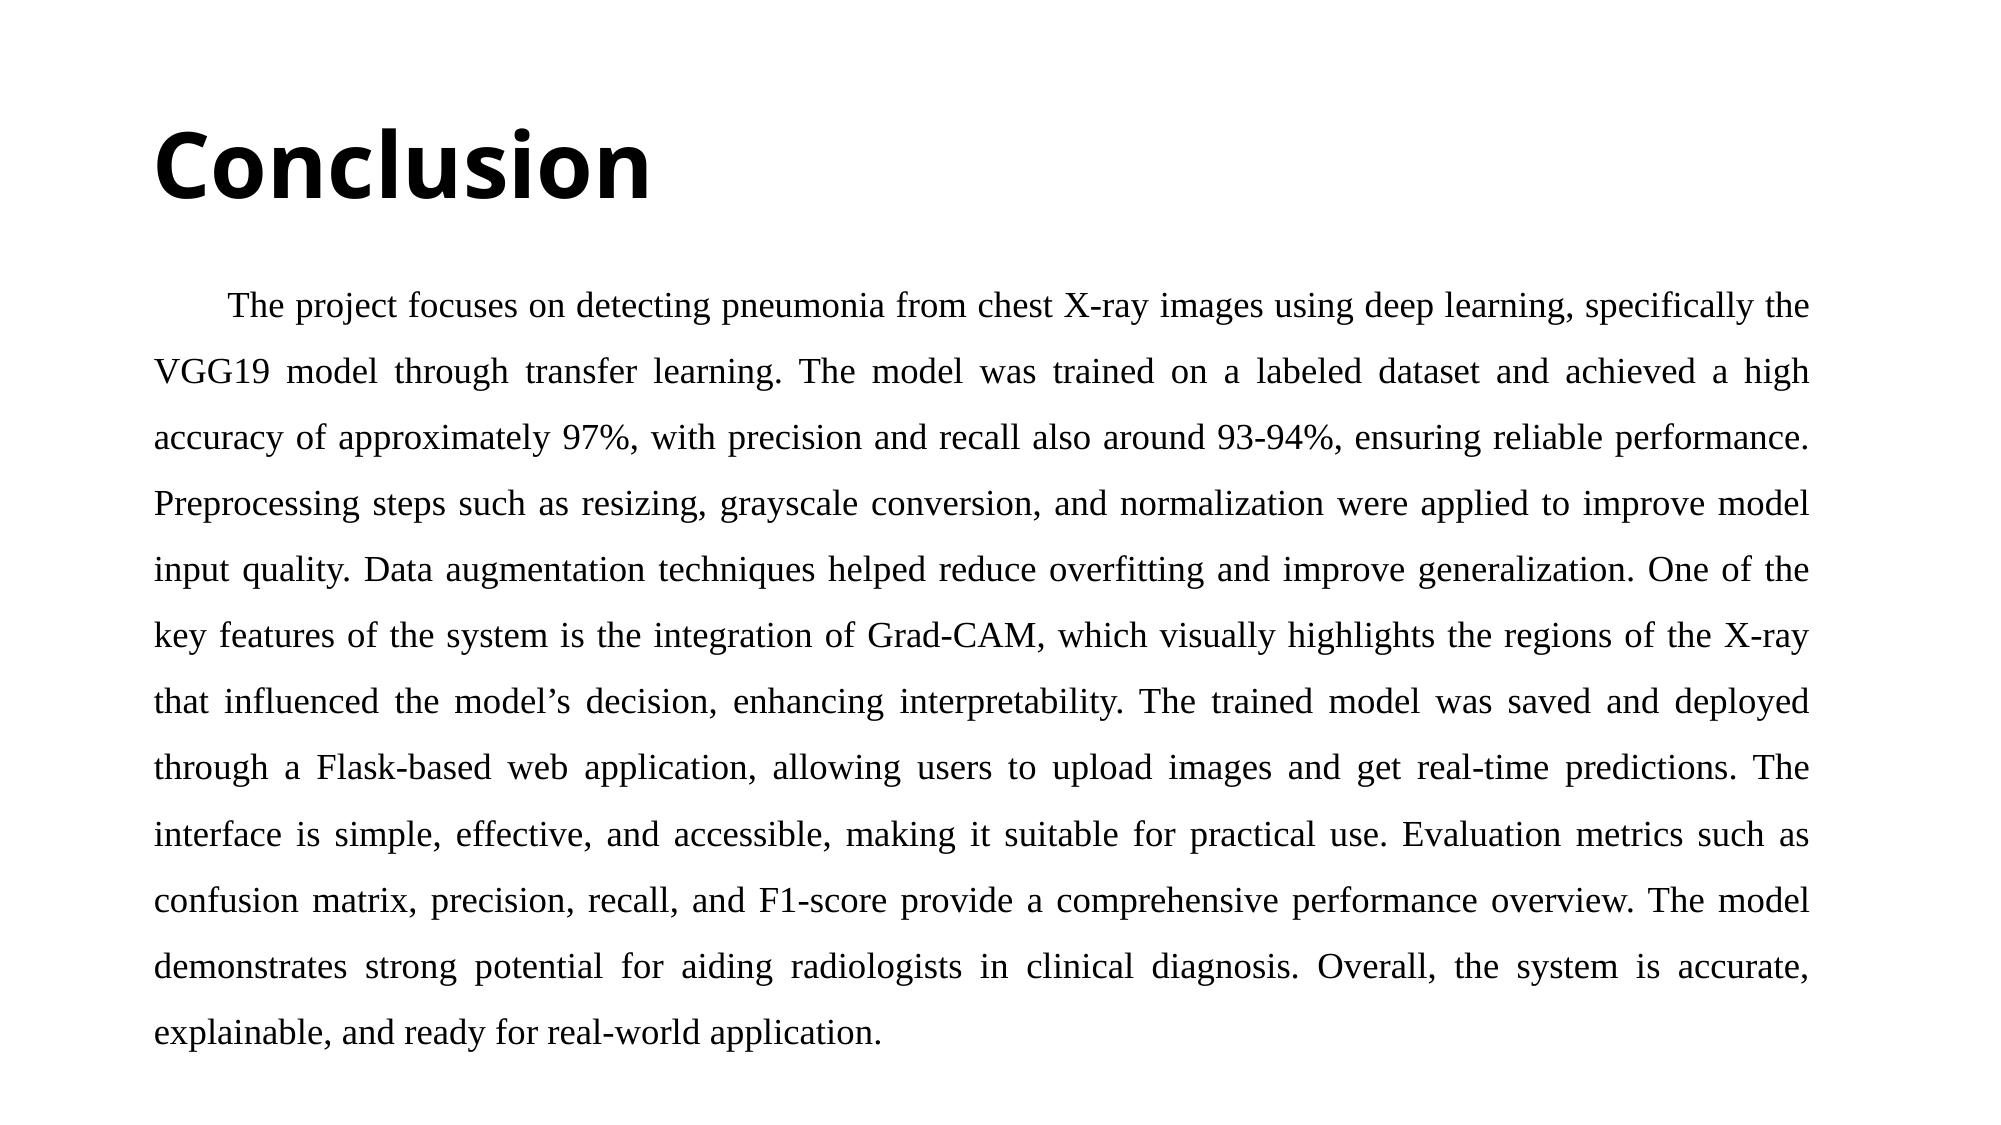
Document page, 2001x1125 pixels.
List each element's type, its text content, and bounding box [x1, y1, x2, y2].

title Conclusion [137, 59, 1863, 278]
list The project focuses on detecting pneumonia from chest X-ray images using deep learning, specifically the VGG19 model through transfer learning. The model was trained on a labeled dataset and achieved a high accuracy of approximately 97%, with precision and recall also around 93-94%, ensuring reliable performance. Preprocessing steps such as resizing, grayscale conversion, and normalization were applied to improve model input quality. Data augmentation techniques helped reduce overfitting and improve generalization. One of the key features of the system is the integration of Grad-CAM, which visually highlights the regions of the X-ray that influenced the model’s decision, enhancing interpretability. The trained model was saved and deployed through a Flask-based web application, allowing users to upload images and get real-time predictions. The interface is simple, effective, and accessible, making it suitable for practical use. Evaluation metrics such as confusion matrix, precision, recall, and F1-score provide a comprehensive performance overview. The model demonstrates strong potential for aiding radiologists in clinical diagnosis. Overall, the system is accurate, explainable, and ready for real-world application. [102, 251, 1828, 1066]
